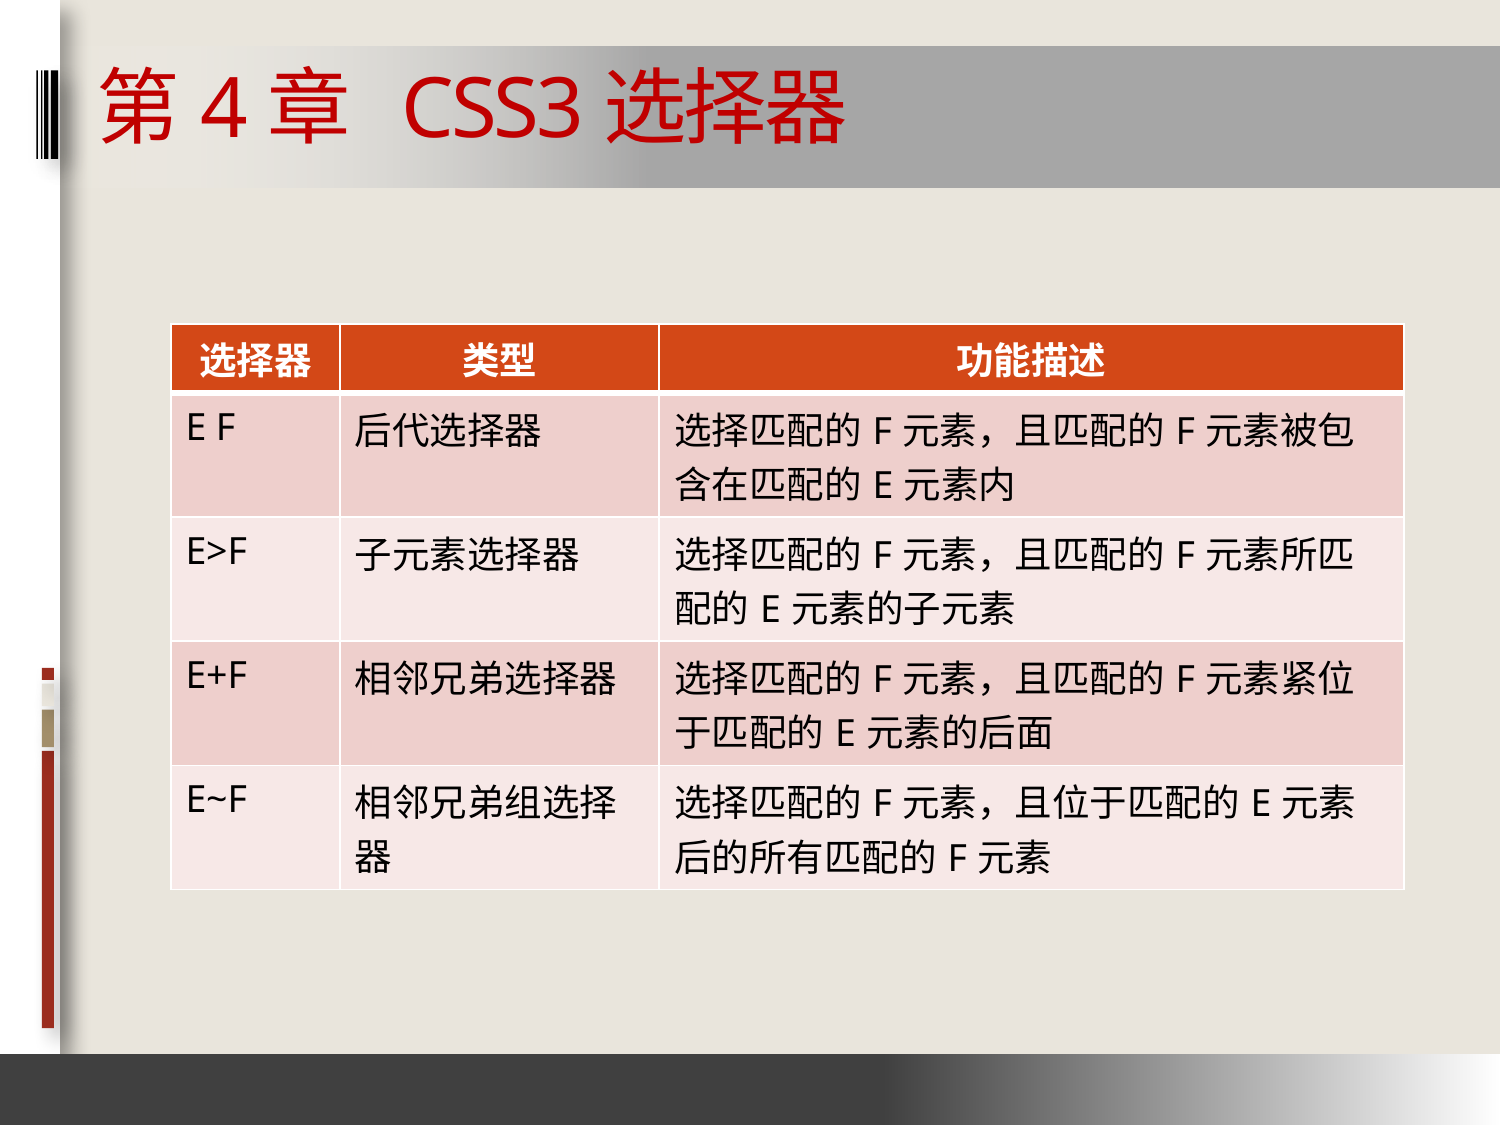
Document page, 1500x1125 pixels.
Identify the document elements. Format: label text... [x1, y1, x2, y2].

table_header 选择器 [172, 325, 339, 390]
table_cell 后代选择器 [341, 396, 658, 516]
table_cell 相邻兄弟选择器 [341, 642, 658, 765]
table_header 类型 [341, 325, 658, 390]
table_cell 相邻兄弟组选择器 [341, 766, 658, 889]
list [150, 292, 1425, 1043]
table_cell 子元素选择器 [341, 518, 658, 640]
table_cell E>F [172, 518, 339, 640]
table_cell E~F [172, 766, 339, 889]
table_cell 选择匹配的F元素，且匹配的F元素紧位于匹配的E元素的后面 [660, 642, 1403, 765]
table_header 功能描述 [660, 325, 1403, 390]
table_cell E F [172, 396, 339, 516]
table_cell E+F [172, 642, 339, 765]
title 第4章 CSS3选择器 [82, 46, 1357, 163]
table_cell 选择匹配的F元素，且位于匹配的E元素后的所有匹配的F元素 [660, 766, 1403, 889]
table_cell 选择匹配的F元素，且匹配的F元素被包含在匹配的E元素内 [660, 396, 1403, 516]
table_cell 选择匹配的F元素，且匹配的F元素所匹配的E元素的子元素 [660, 518, 1403, 640]
